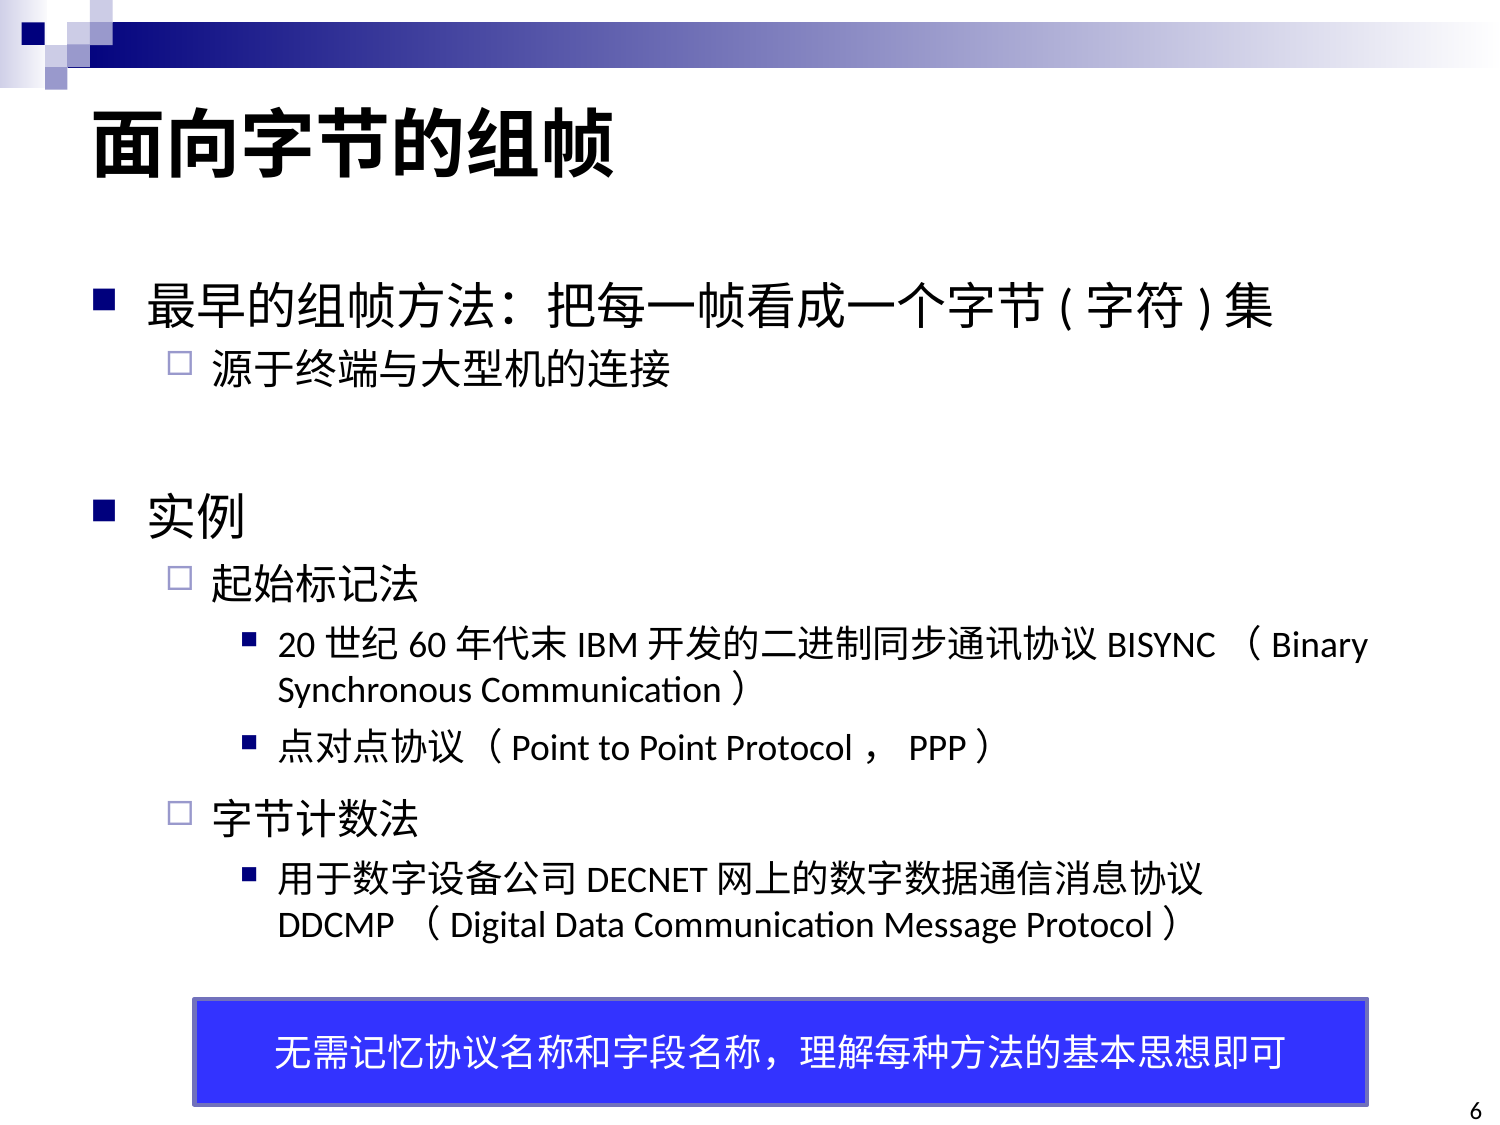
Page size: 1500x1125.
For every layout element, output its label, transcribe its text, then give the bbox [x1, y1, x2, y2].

title 面向字节的组帧 [75, 75, 1425, 209]
text_box 无需记忆协议名称和字段名称，理解每种方法的基本思想即可 [192, 997, 1369, 1107]
slide_number 6 [1448, 1100, 1483, 1125]
list 最早的组帧方法：把每一帧看成一个字节(字符)集 源于终端与大型机的连接 实例 起始标记法 20世纪60年代末IBM开发的二进制同步通讯协议BISYNC（Binary Synchronous Communication） 点对点协议（Point to Point Protocol，PPP） 字节计数法 用于数字设备公司DECNET网上的数字数据通信消息协议DDCMP（Digital Data Communication Message Protocol） [75, 237, 1425, 1063]
